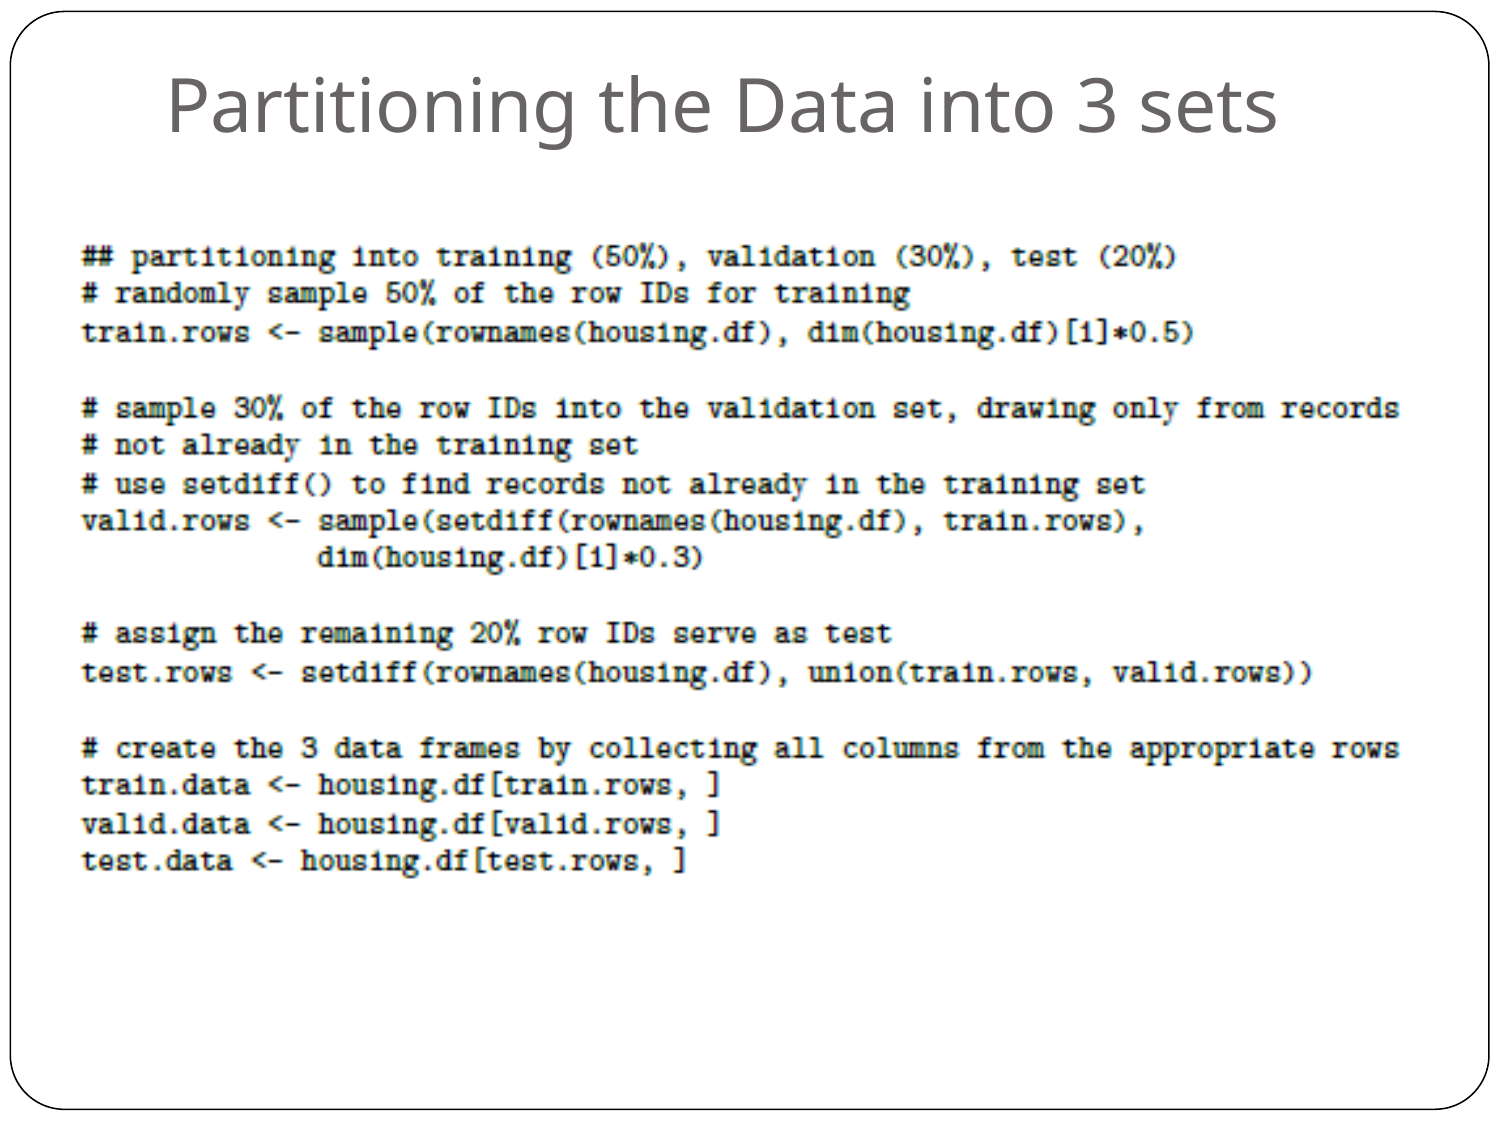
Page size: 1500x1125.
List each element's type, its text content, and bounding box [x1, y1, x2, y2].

title Partitioning the Data into 3 sets [150, 45, 1425, 163]
picture [48, 212, 1452, 913]
